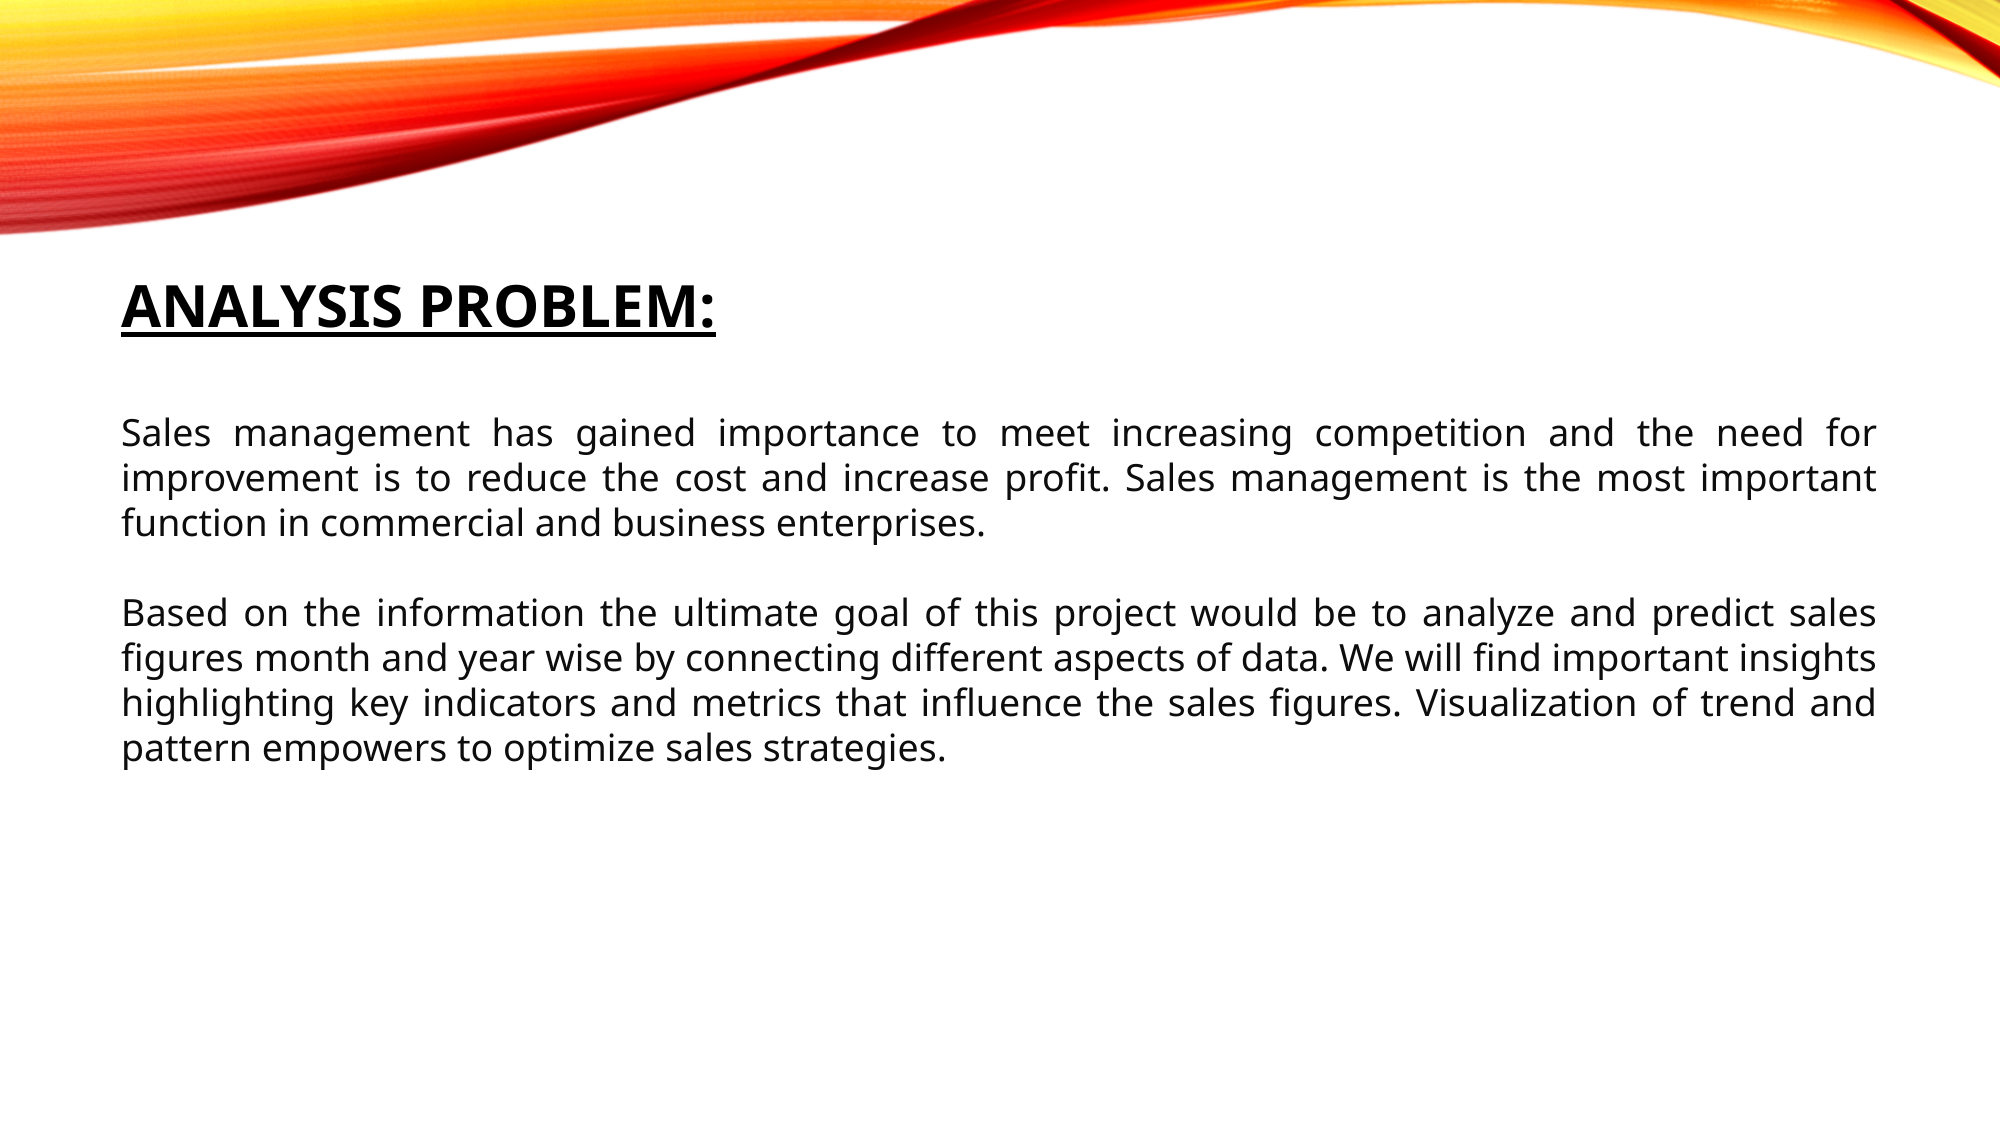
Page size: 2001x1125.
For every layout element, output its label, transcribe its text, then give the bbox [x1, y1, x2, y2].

picture [0, 0, 2000, 237]
text_box ANALYSIS PROBLEM: Sales management has gained importance to meet increasing competition and the need for improvement is to reduce the cost and increase profit. Sales management is the most important function in commercial and business enterprises. Based on the information the ultimate goal of this project would be to analyze and predict sales figures month and year wise by connecting different aspects of data. We will find important insights highlighting key indicators and metrics that influence the sales figures. Visualization of trend and pattern empowers to optimize sales strategies. [106, 261, 1894, 822]
